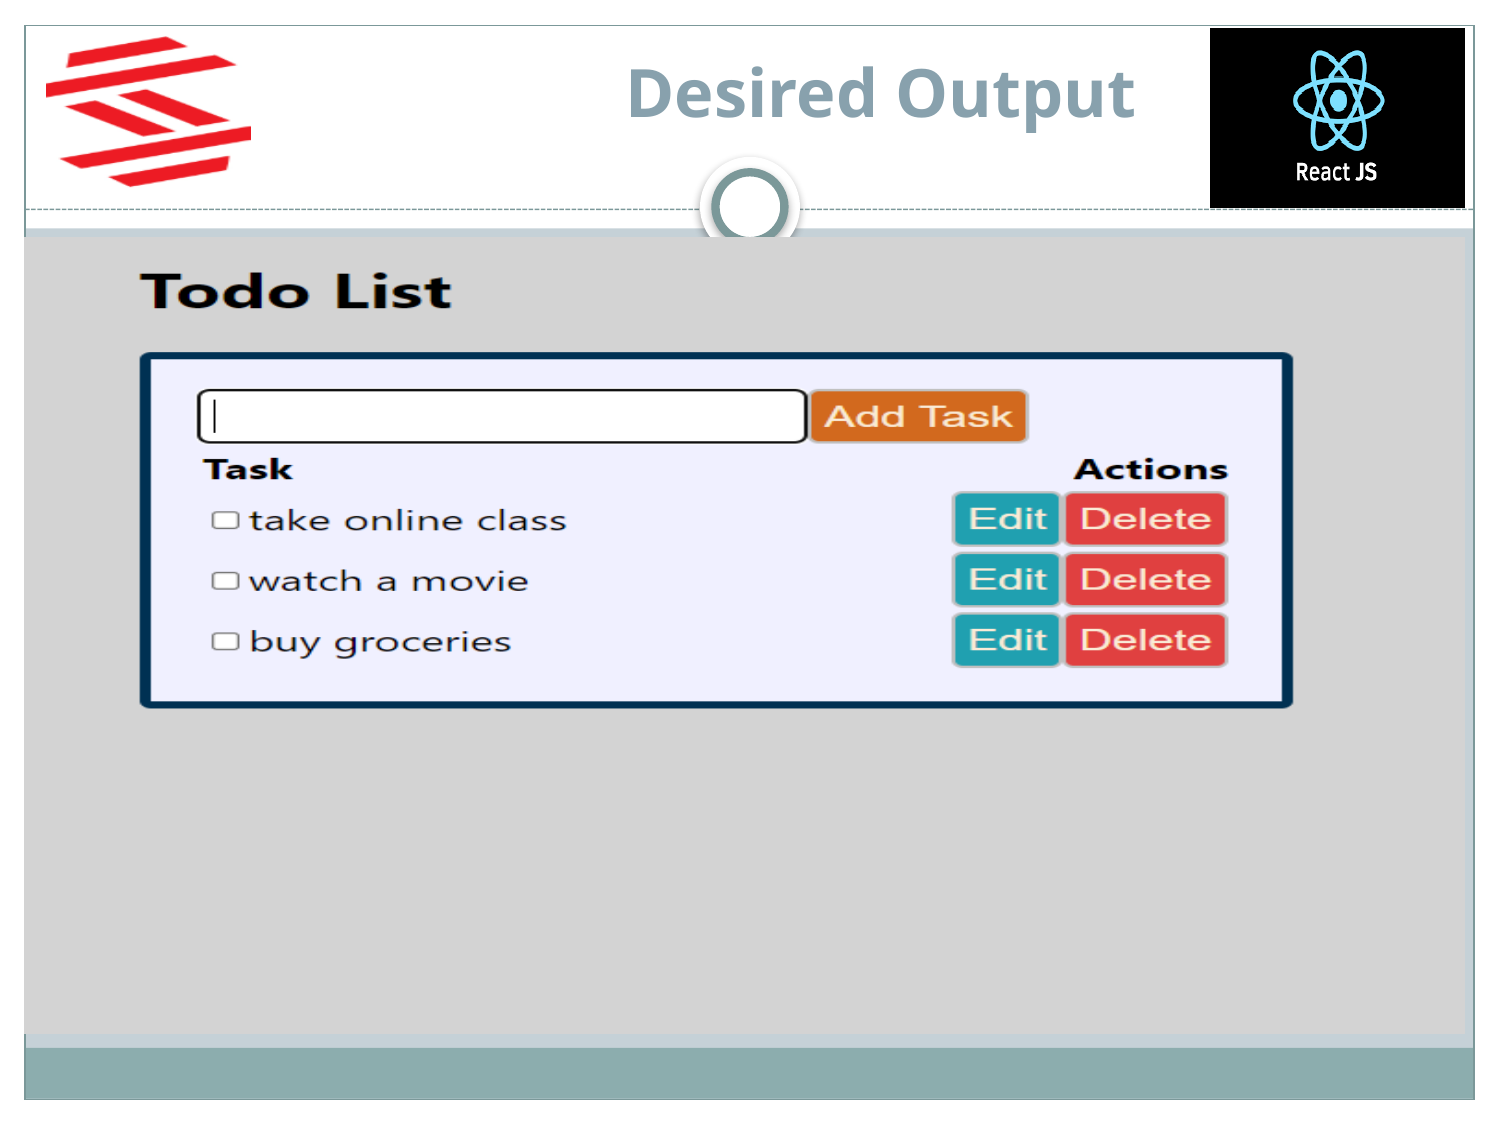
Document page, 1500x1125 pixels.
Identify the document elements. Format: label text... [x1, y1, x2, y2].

picture [1210, 28, 1466, 209]
title [46, 23, 1203, 186]
picture [24, 237, 1466, 1034]
text_box Desired Output [265, 0, 1263, 138]
picture [46, 34, 252, 195]
